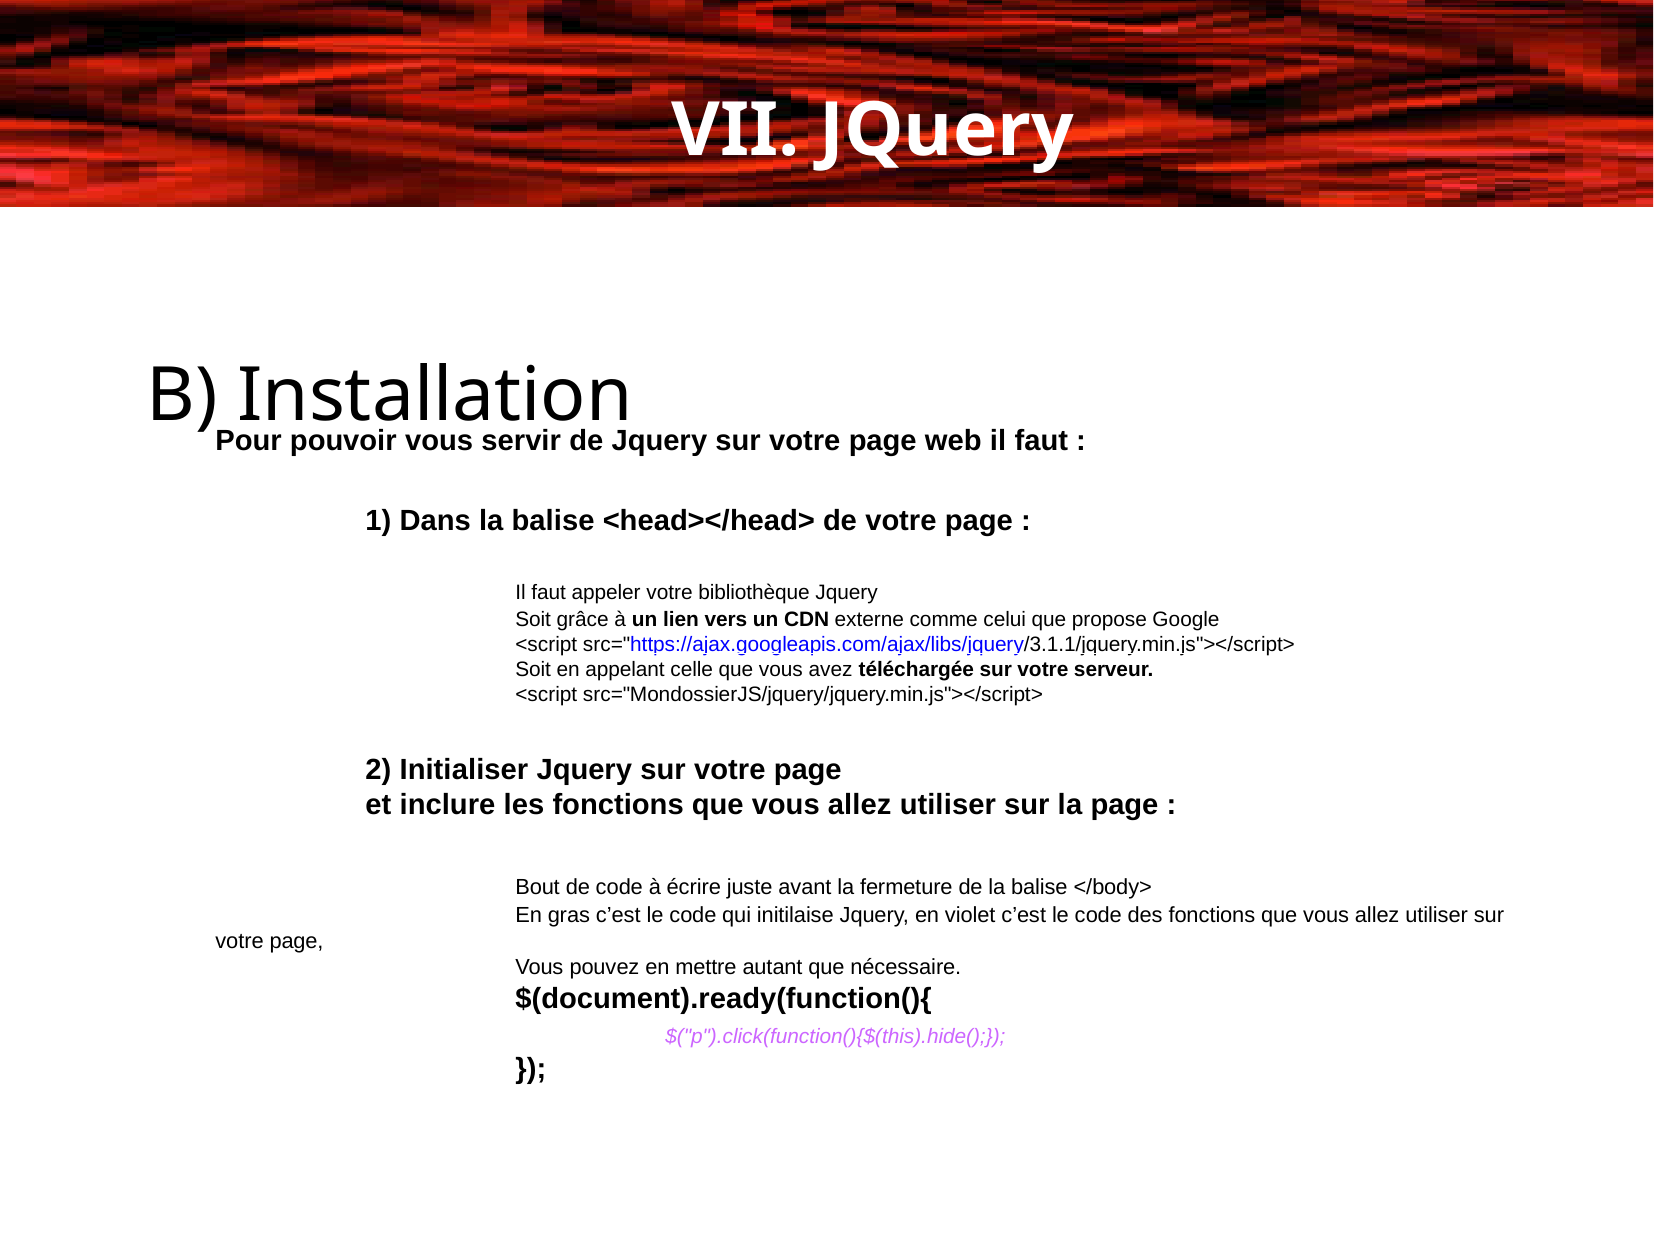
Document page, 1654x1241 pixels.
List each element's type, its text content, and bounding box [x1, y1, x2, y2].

text_box Pour pouvoir vous servir de Jquery sur votre page web il faut : 1) Dans la balise <head></head> de votre page : Il faut appeler votre bibliothèque Jquery Soit grâce à un lien vers un CDN externe comme celui que propose Google <script src="https://ajax.googleapis.com/ajax/libs/jquery/3.1.1/jquery.min.js"></script> Soit en appelant celle que vous avez téléchargée sur votre serveur. <script src="MondossierJS/jquery/jquery.min.js"></script> 2) Initialiser Jquery sur votre page et inclure les fonctions que vous allez utiliser sur la page : Bout de code à écrire juste avant la fermeture de la balise </body> En gras c’est le code qui initilaise Jquery, en violet c’est le code des fonctions que vous allez utiliser sur votre page, Vous pouvez en mettre autant que nécessaire. $(document).ready(function(){ $("p").click(function(){$(this).hide();}); }); [200, 413, 1571, 1143]
text_box B) Installation [131, 293, 1542, 402]
text_box VII. JQuery [0, 0, 1654, 207]
